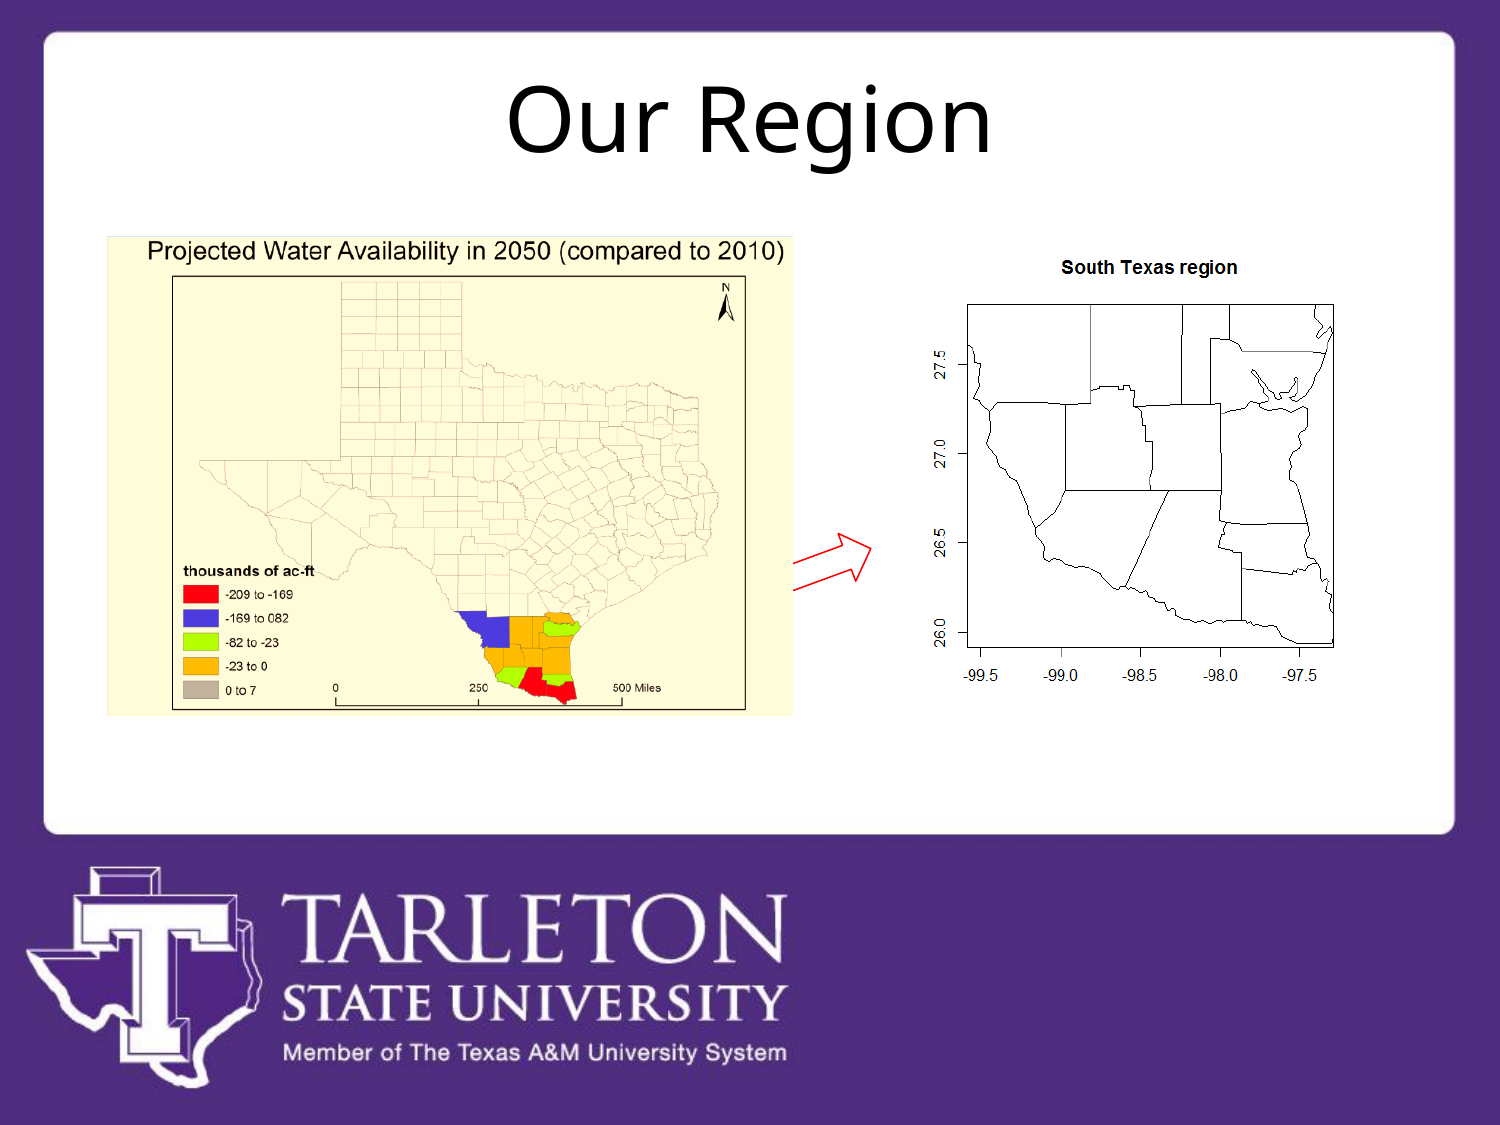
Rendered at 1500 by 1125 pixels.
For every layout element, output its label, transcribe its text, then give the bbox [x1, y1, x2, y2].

picture [0, 0, 1500, 1125]
title Our Region [75, 45, 1425, 188]
text_box [798, 533, 871, 589]
